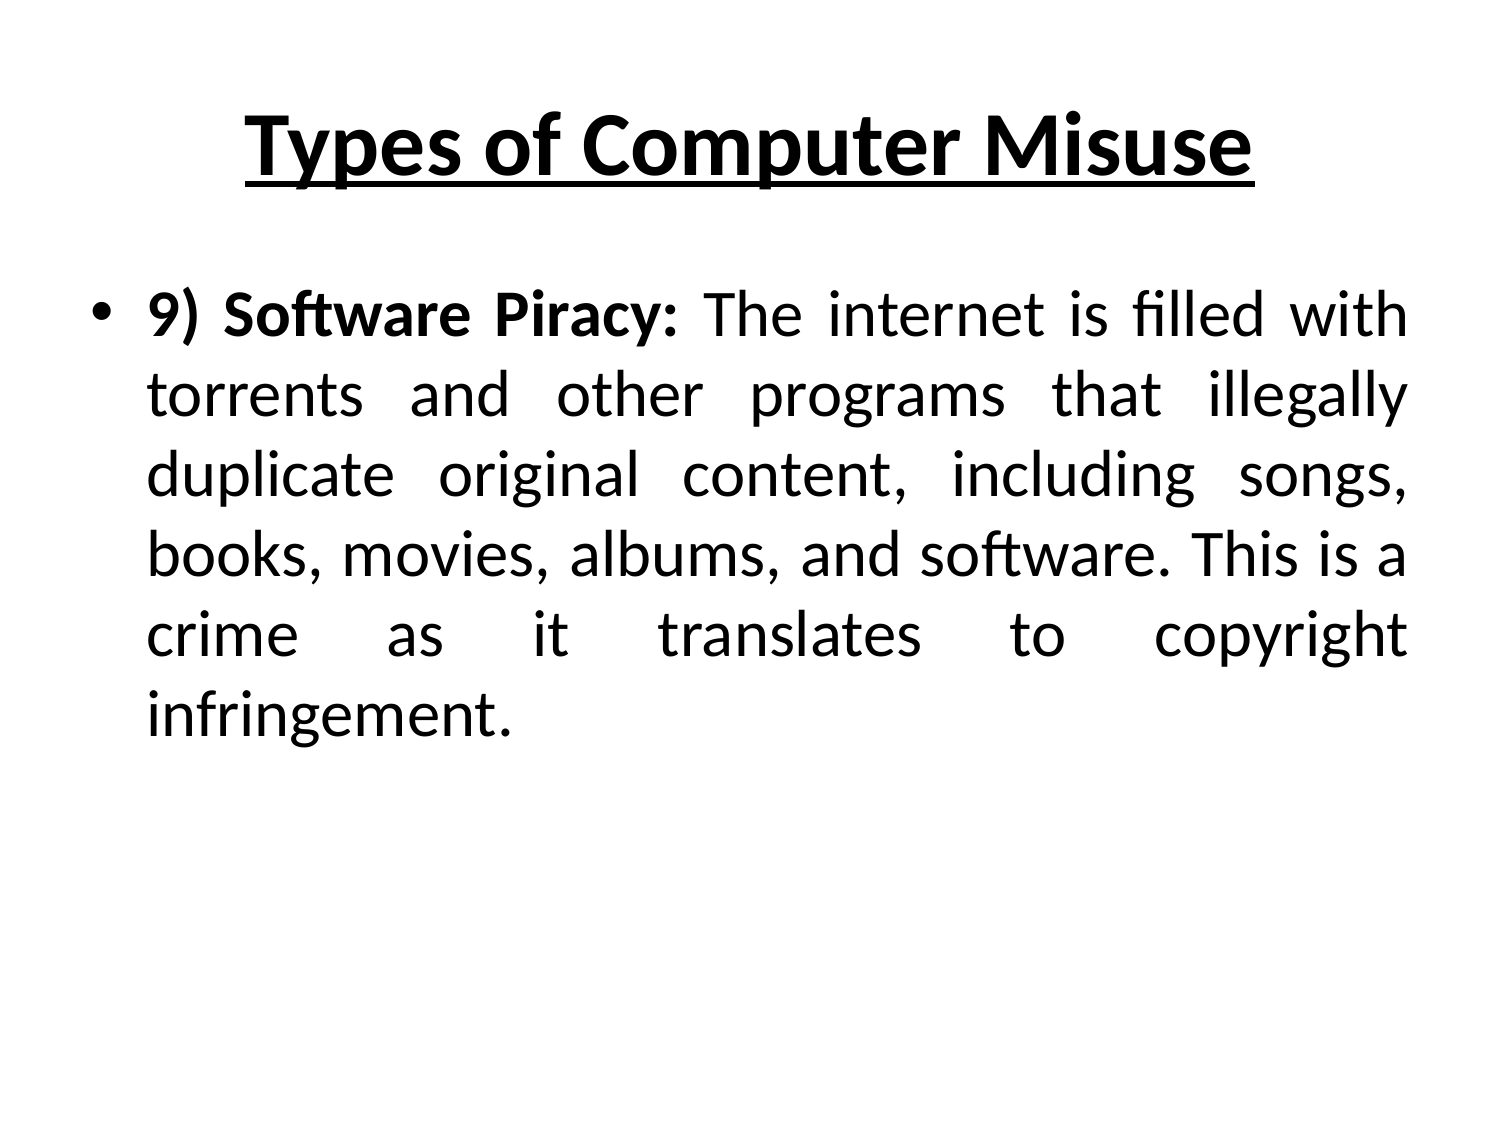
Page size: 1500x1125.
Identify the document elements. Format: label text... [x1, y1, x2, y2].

list 9) Software Piracy: The internet is filled with torrents and other programs that illegally duplicate original content, including songs, books, movies, albums, and software. This is a crime as it translates to copyright infringement. [75, 262, 1425, 1005]
title Types of Computer Misuse [75, 45, 1425, 233]
